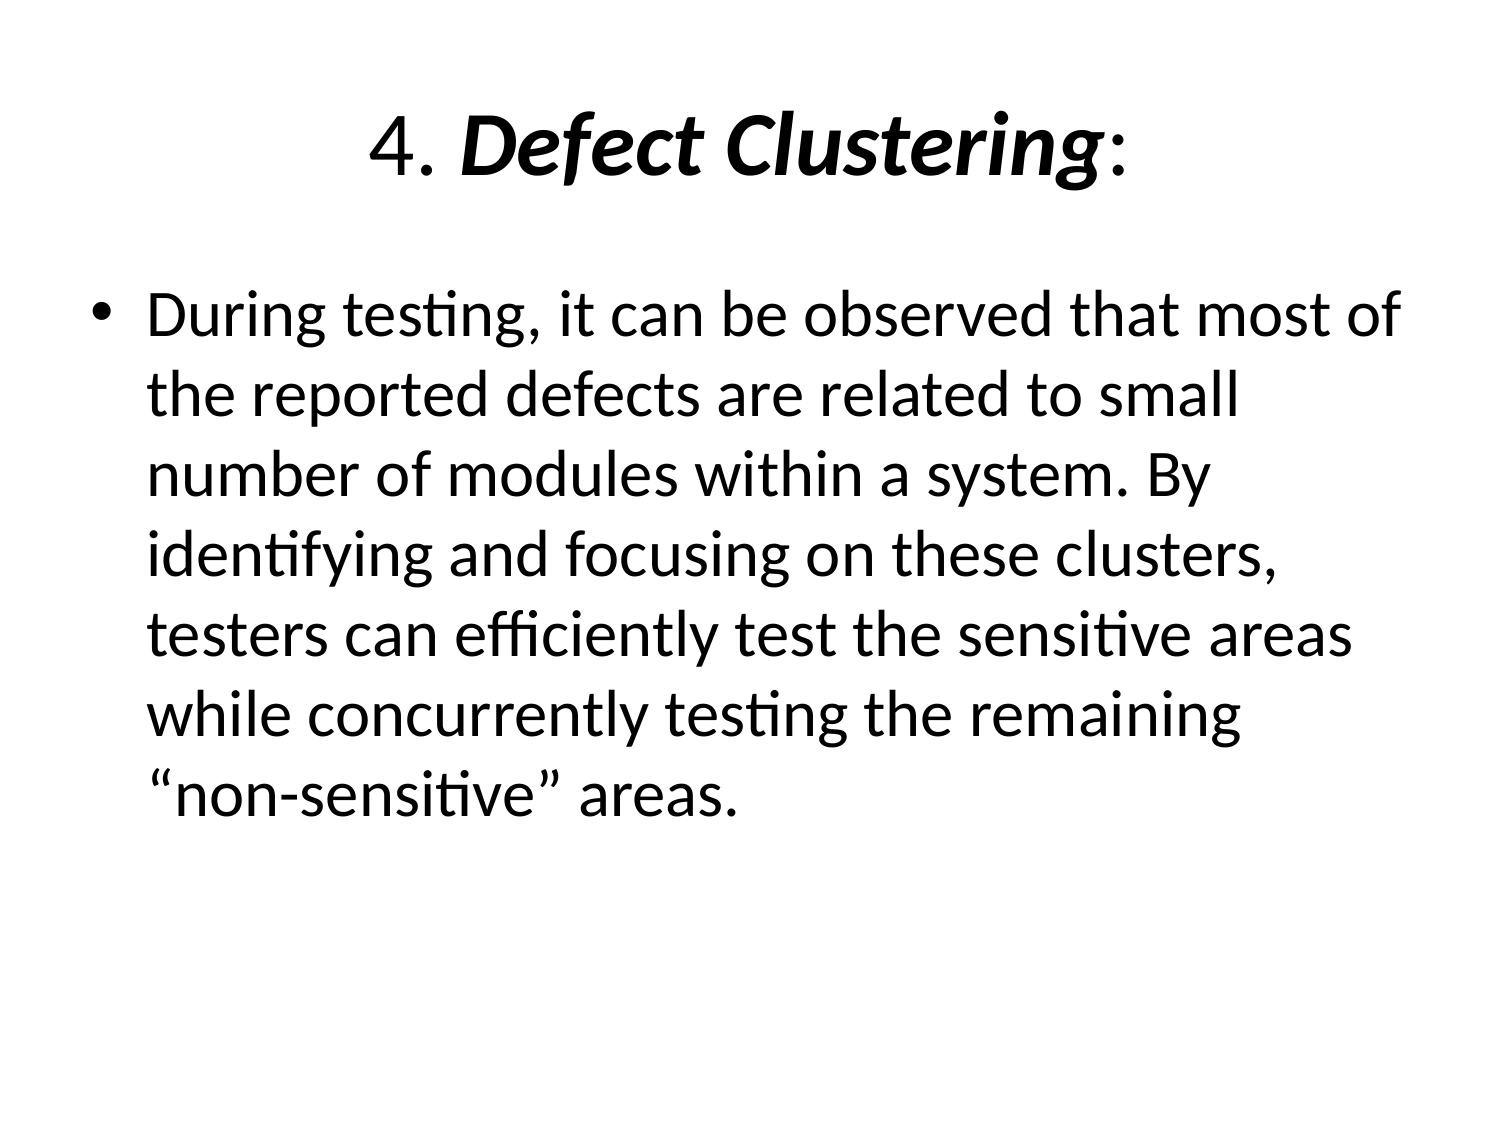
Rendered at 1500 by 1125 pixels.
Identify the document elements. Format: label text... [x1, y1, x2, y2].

list During testing, it can be observed that most of the reported defects are related to small number of modules within a system. By identifying and focusing on these clusters, testers can efficiently test the sensitive areas while concurrently testing the remaining “non-sensitive” areas. [75, 262, 1425, 1005]
title 4. Defect Clustering: [75, 45, 1425, 233]
